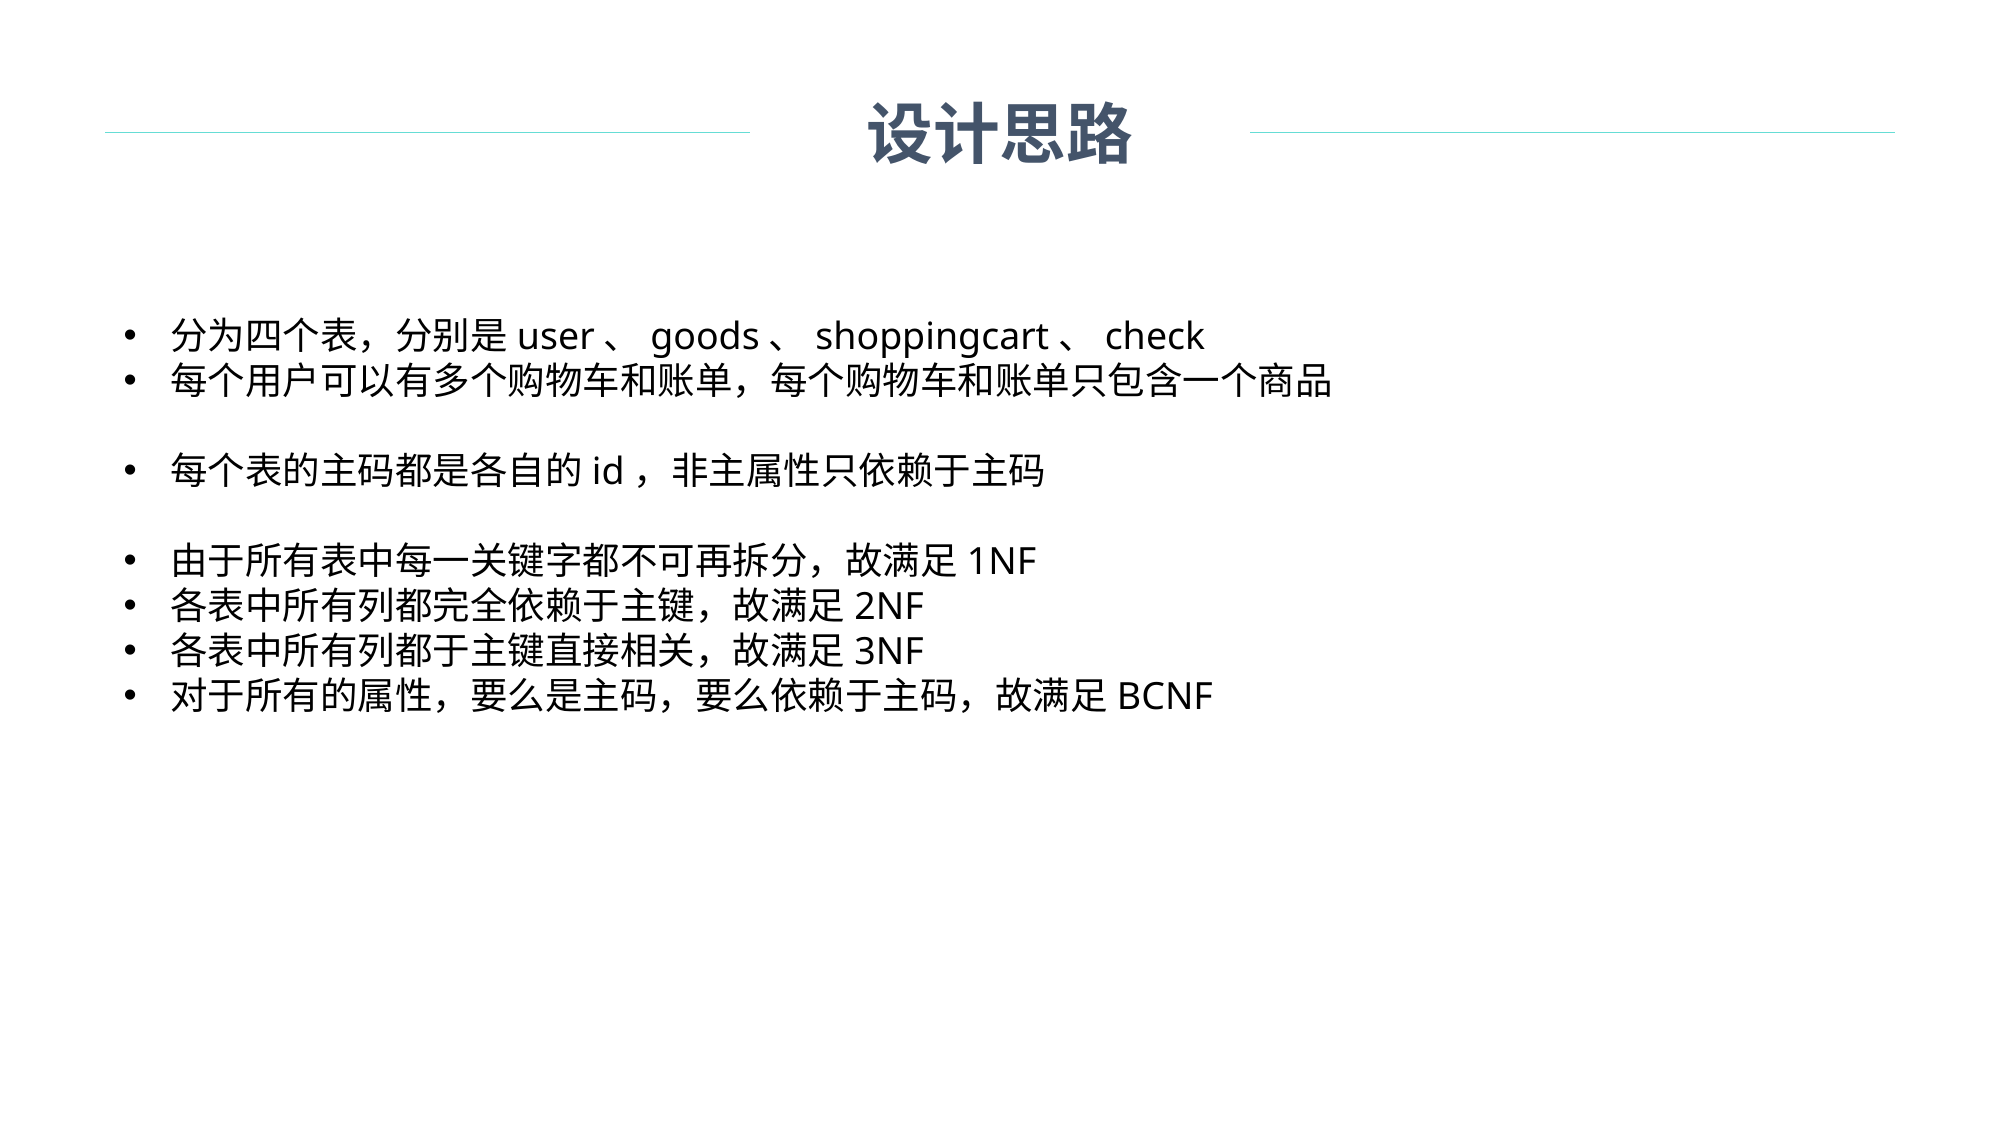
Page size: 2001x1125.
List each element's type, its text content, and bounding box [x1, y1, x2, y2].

text_box 分为四个表，分别是user、goods、shoppingcart、check 每个用户可以有多个购物车和账单，每个购物车和账单只包含一个商品 每个表的主码都是各自的id，非主属性只依赖于主码 由于所有表中每一关键字都不可再拆分，故满足1NF 各表中所有列都完全依赖于主键，故满足2NF 各表中所有列都于主键直接相关，故满足3NF 对于所有的属性，要么是主码，要么依赖于主码，故满足BCNF [108, 304, 1883, 905]
list 设计思路 [750, 84, 1250, 181]
